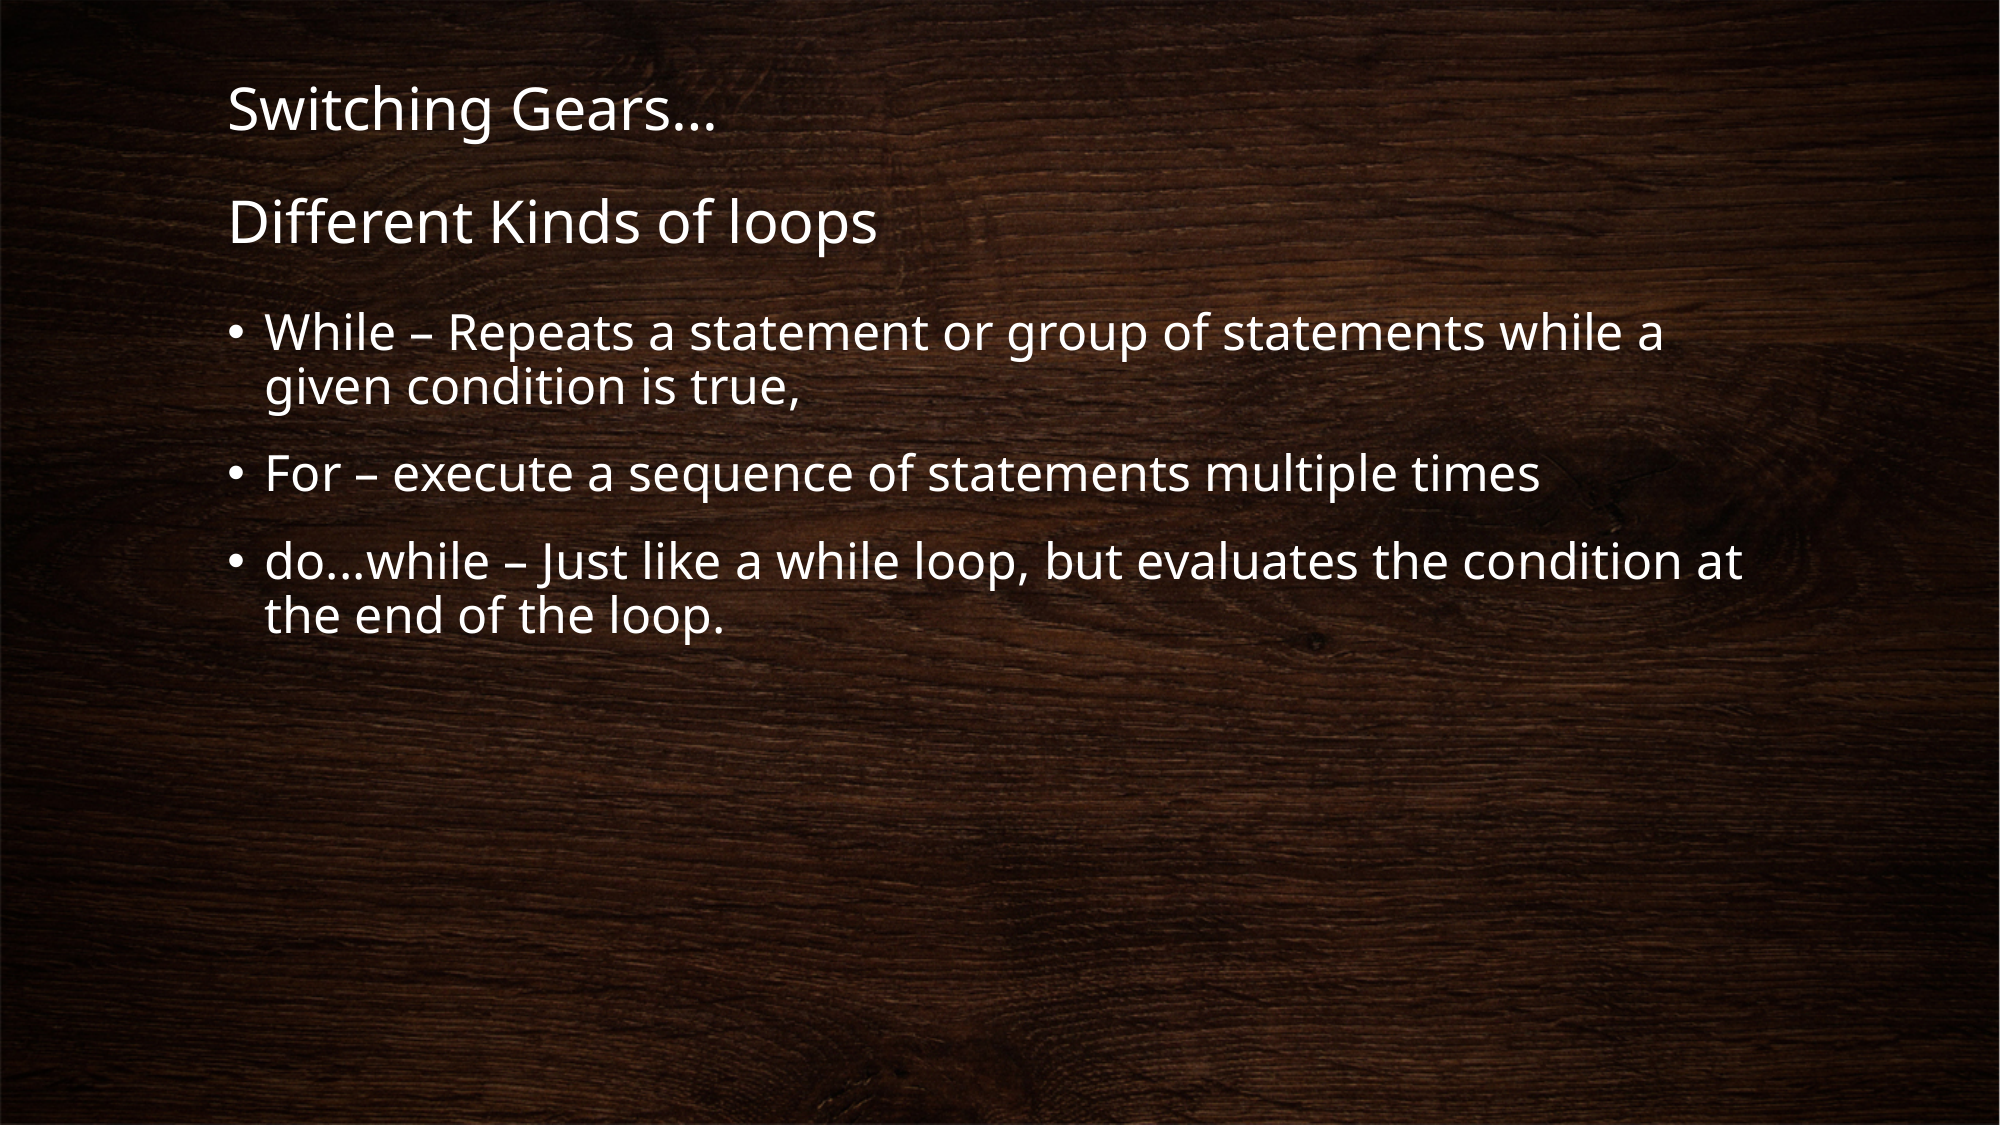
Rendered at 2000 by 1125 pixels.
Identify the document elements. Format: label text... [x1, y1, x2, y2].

list While – Repeats a statement or group of statements while a given condition is true, For – execute a sequence of statements multiple times do...while – Just like a while loop, but evaluates the condition at the end of the loop. [212, 299, 1788, 1013]
picture [0, 0, 2000, 1125]
title Switching Gears… Different Kinds of loops [212, 75, 1788, 263]
